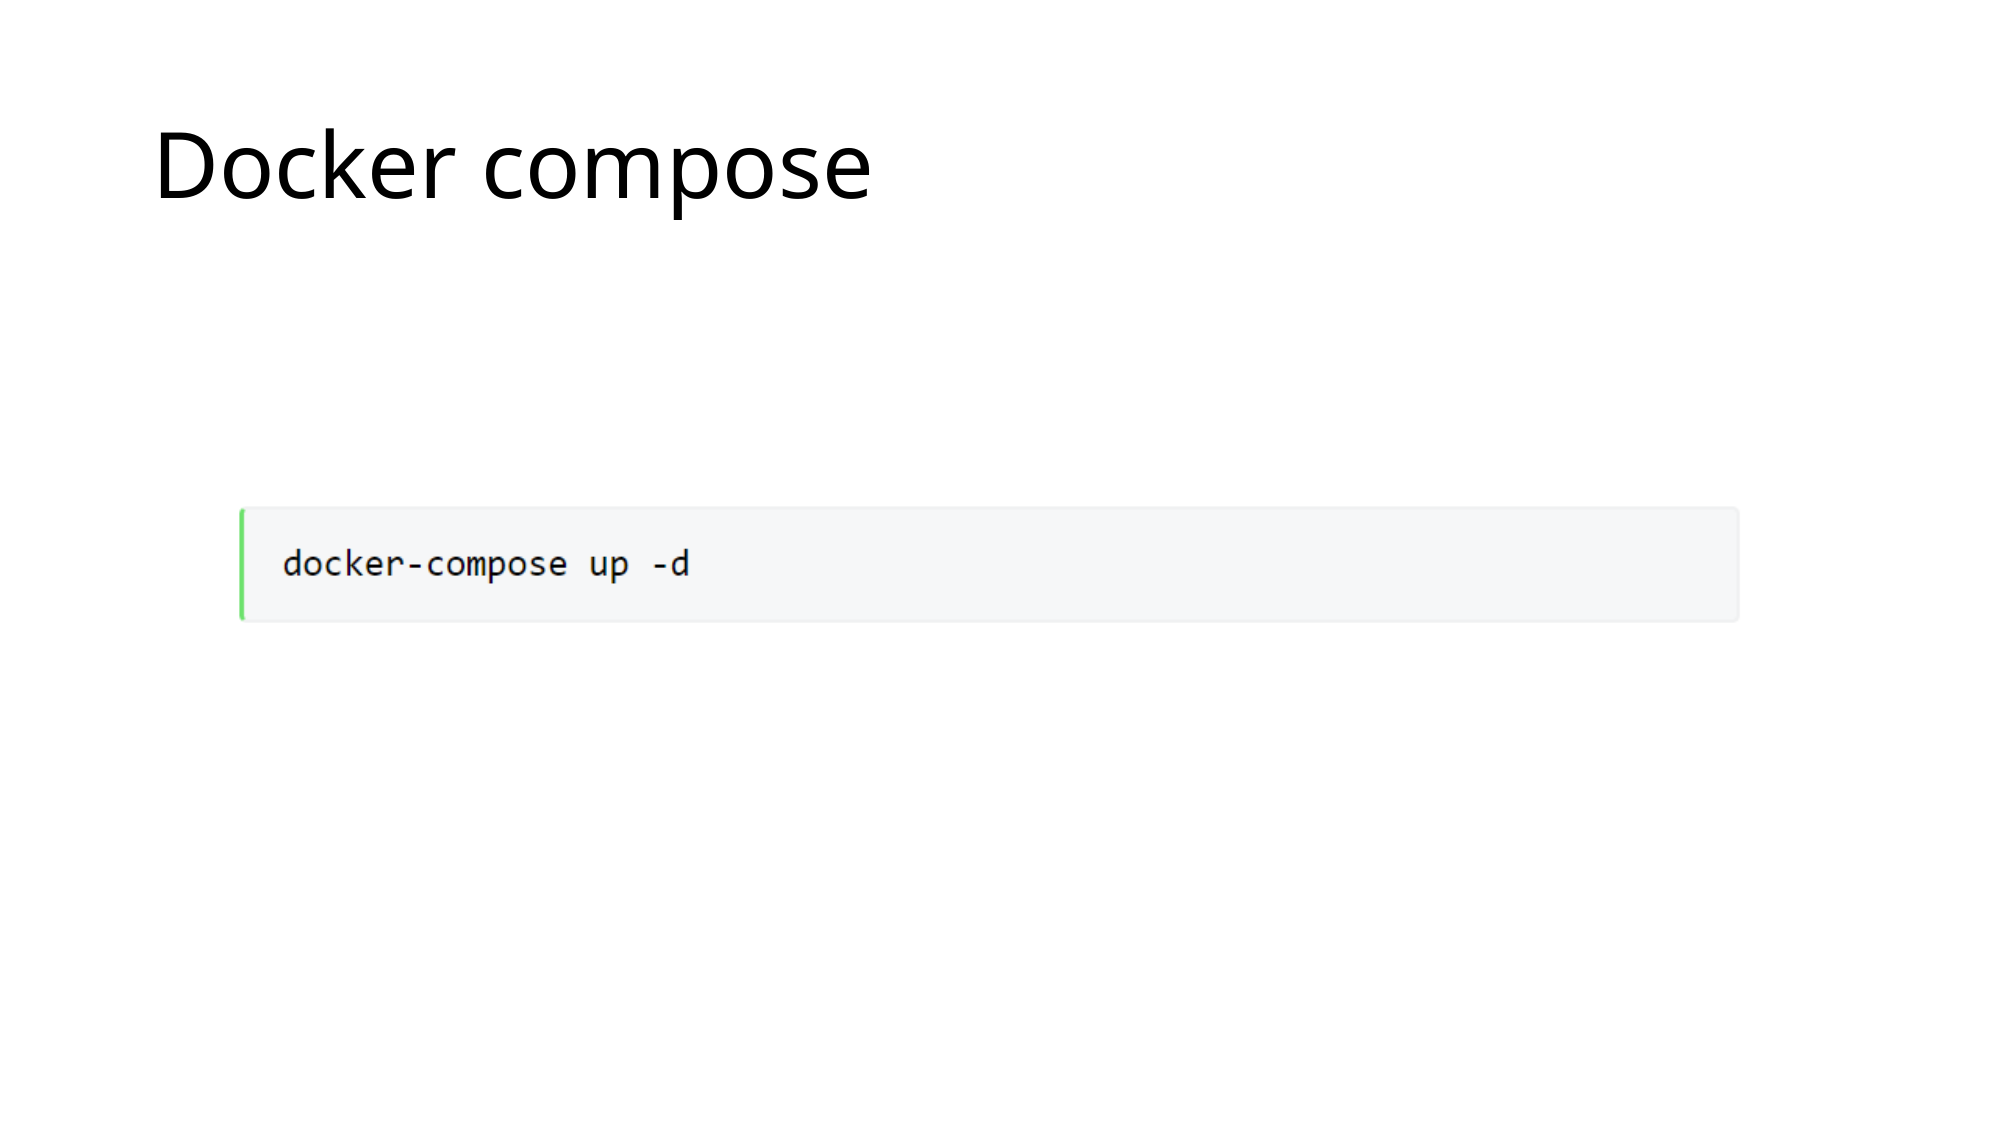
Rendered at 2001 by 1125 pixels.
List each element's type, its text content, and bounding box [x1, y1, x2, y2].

picture [174, 458, 1826, 667]
title Docker compose [137, 59, 1863, 278]
